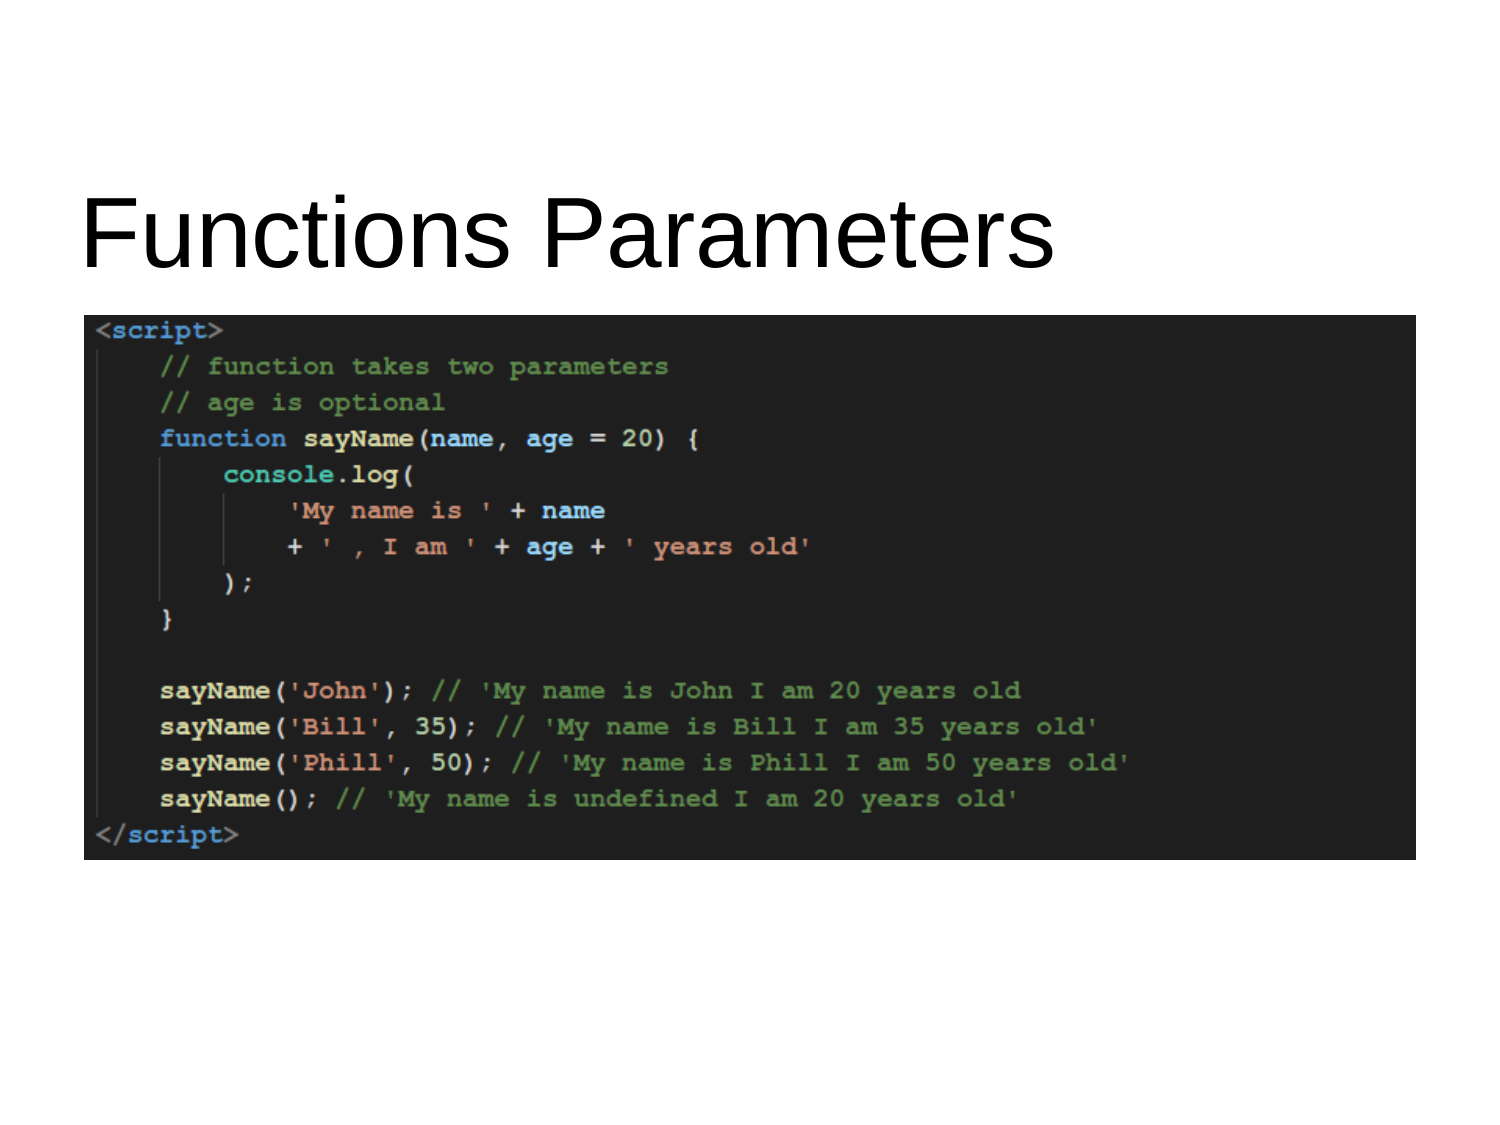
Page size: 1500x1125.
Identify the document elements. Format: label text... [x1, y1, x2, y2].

text_box Functions Parameters [65, 153, 1458, 303]
picture [84, 315, 1416, 860]
